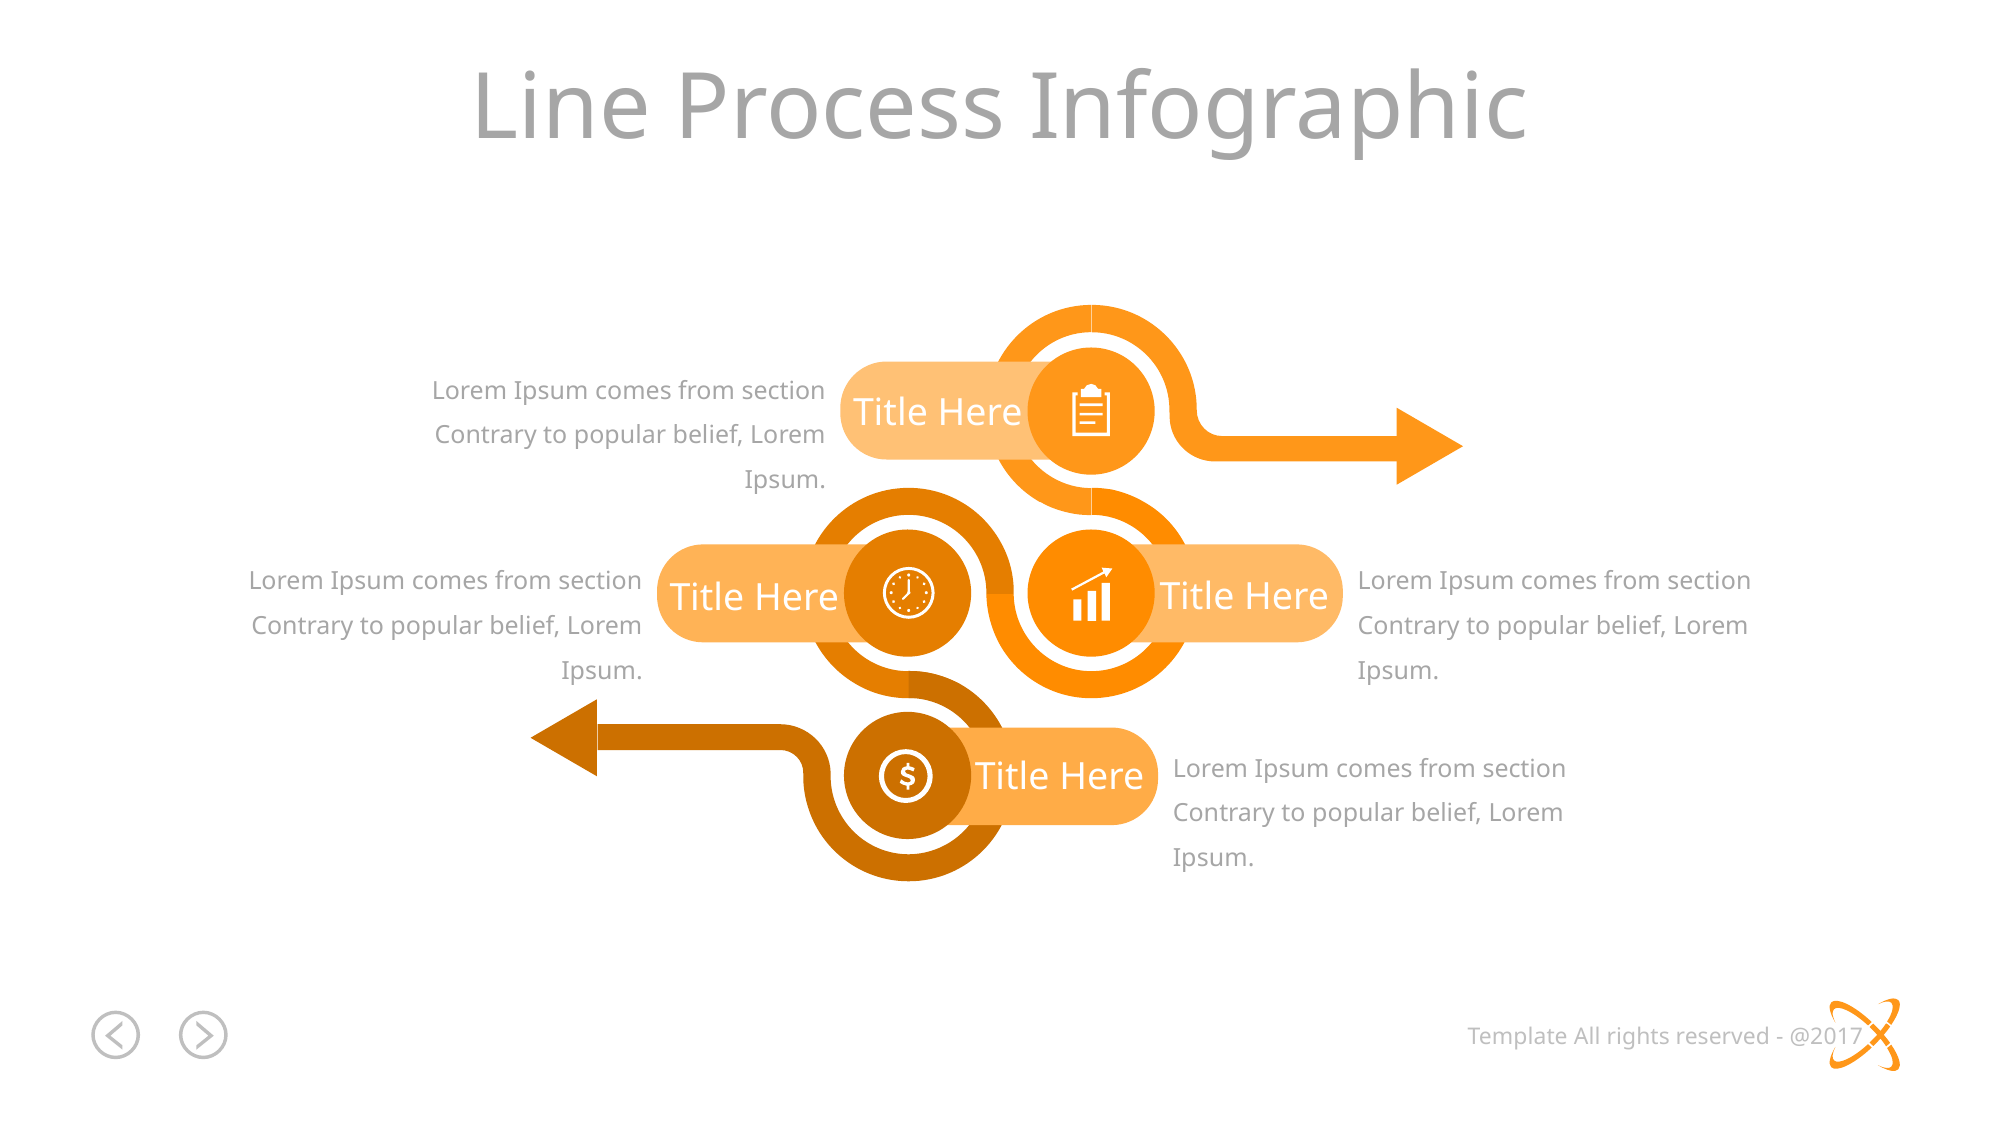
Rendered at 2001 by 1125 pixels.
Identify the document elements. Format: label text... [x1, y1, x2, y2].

text_box [849, 361, 986, 380]
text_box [530, 670, 1014, 882]
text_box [1072, 383, 1110, 437]
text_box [1071, 567, 1113, 621]
text_box [815, 643, 895, 670]
text_box Title Here [658, 565, 855, 626]
text_box Lorem Ipsum comes from section Contrary to popular belief, Lorem Ipsum. [1342, 542, 1841, 692]
text_box [848, 440, 986, 460]
text_box [1014, 805, 1150, 826]
text_box Lorem Ipsum comes from section Contrary to popular belief, Lorem Ipsum. [1158, 729, 1657, 880]
text_box Lorem Ipsum comes from section Contrary to popular belief, Lorem Ipsum. [159, 542, 658, 692]
text_box [849, 528, 973, 658]
text_box [1134, 625, 1333, 643]
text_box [878, 749, 933, 803]
text_box [1026, 528, 1149, 658]
text_box [1014, 727, 1148, 745]
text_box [882, 566, 935, 619]
text_box [1135, 544, 1335, 564]
text_box Title Here [1144, 564, 1342, 625]
text_box Title Here [838, 380, 986, 440]
text_box [986, 594, 1185, 699]
text_box Lorem Ipsum comes from section Contrary to popular belief, Lorem Ipsum. [342, 351, 841, 502]
text_box [667, 626, 865, 643]
text_box [815, 487, 1014, 594]
text_box Line Process Infographic [456, 39, 1544, 165]
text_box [986, 304, 1463, 516]
text_box Title Here [1014, 745, 1158, 805]
text_box [1105, 516, 1185, 544]
text_box [664, 544, 864, 565]
